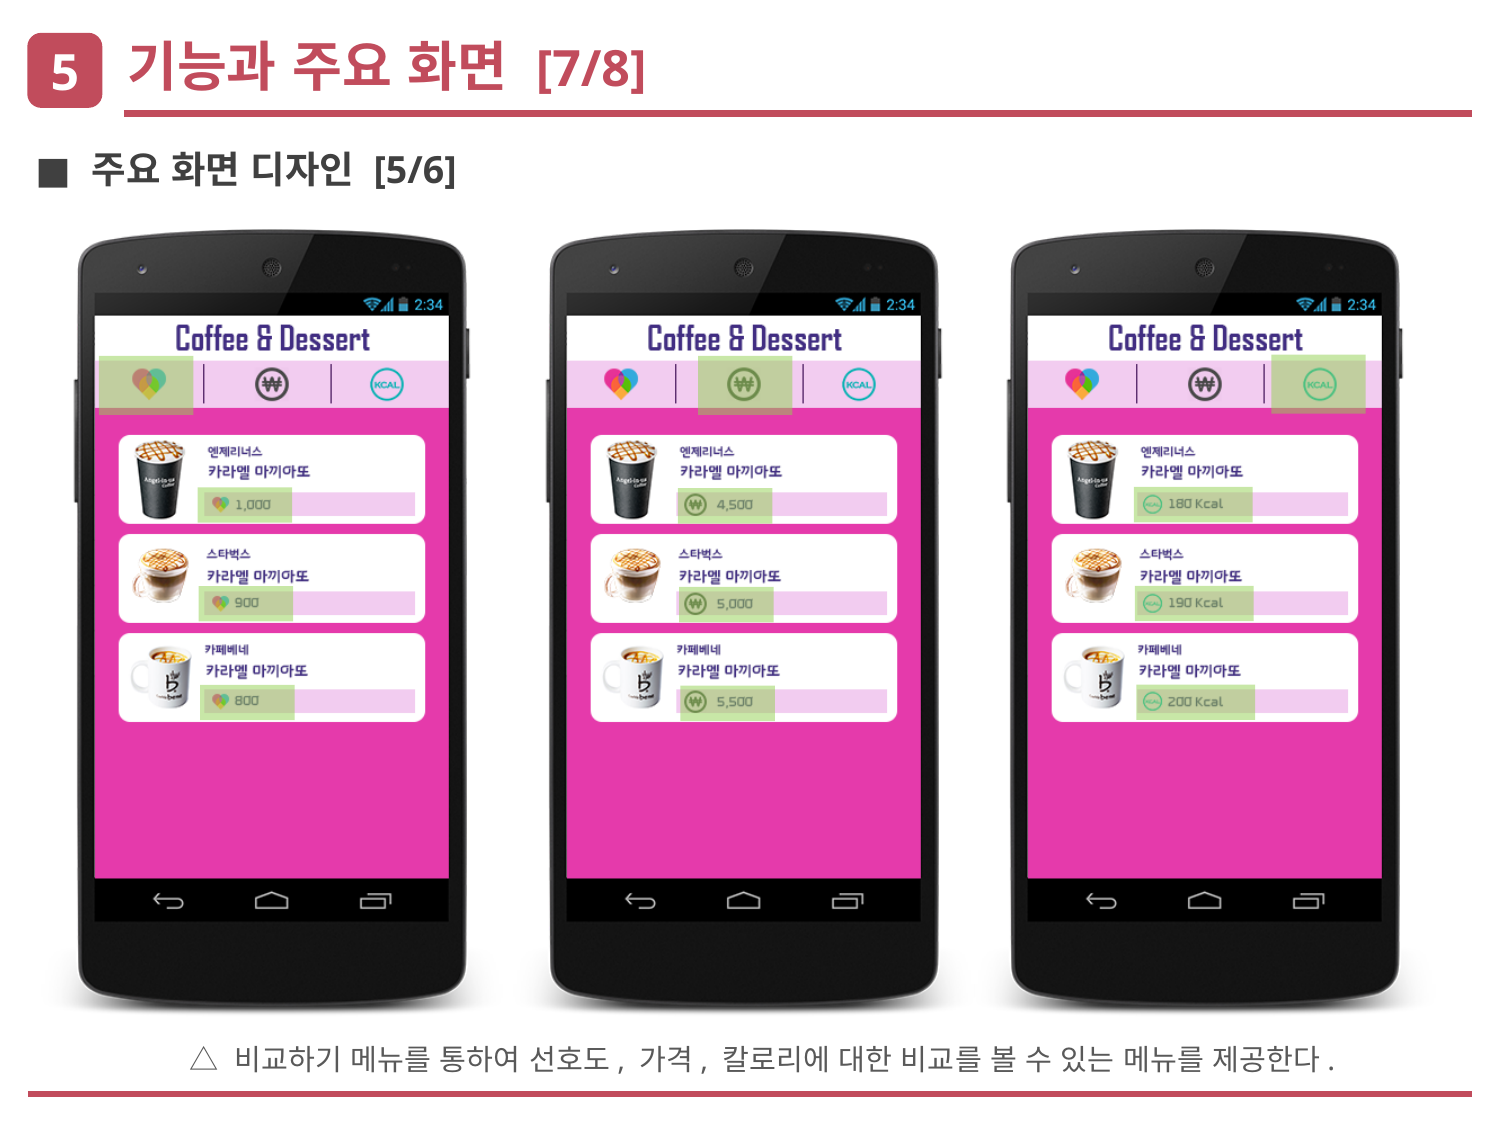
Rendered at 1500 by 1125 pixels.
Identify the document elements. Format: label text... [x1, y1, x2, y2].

title 기능과 주요 화면 [7/8] [112, 19, 987, 111]
picture [513, 229, 1436, 1018]
text_box 5 [27, 32, 103, 108]
list 주요 화면 디자인 [5/6] [20, 138, 1471, 1094]
picture [40, 229, 503, 1018]
text_box △ 비교하기 메뉴를 통하여 선호도, 가격, 칼로리에 대한 비교를 볼 수 있는 메뉴를 제공한다. [100, 1023, 1465, 1084]
